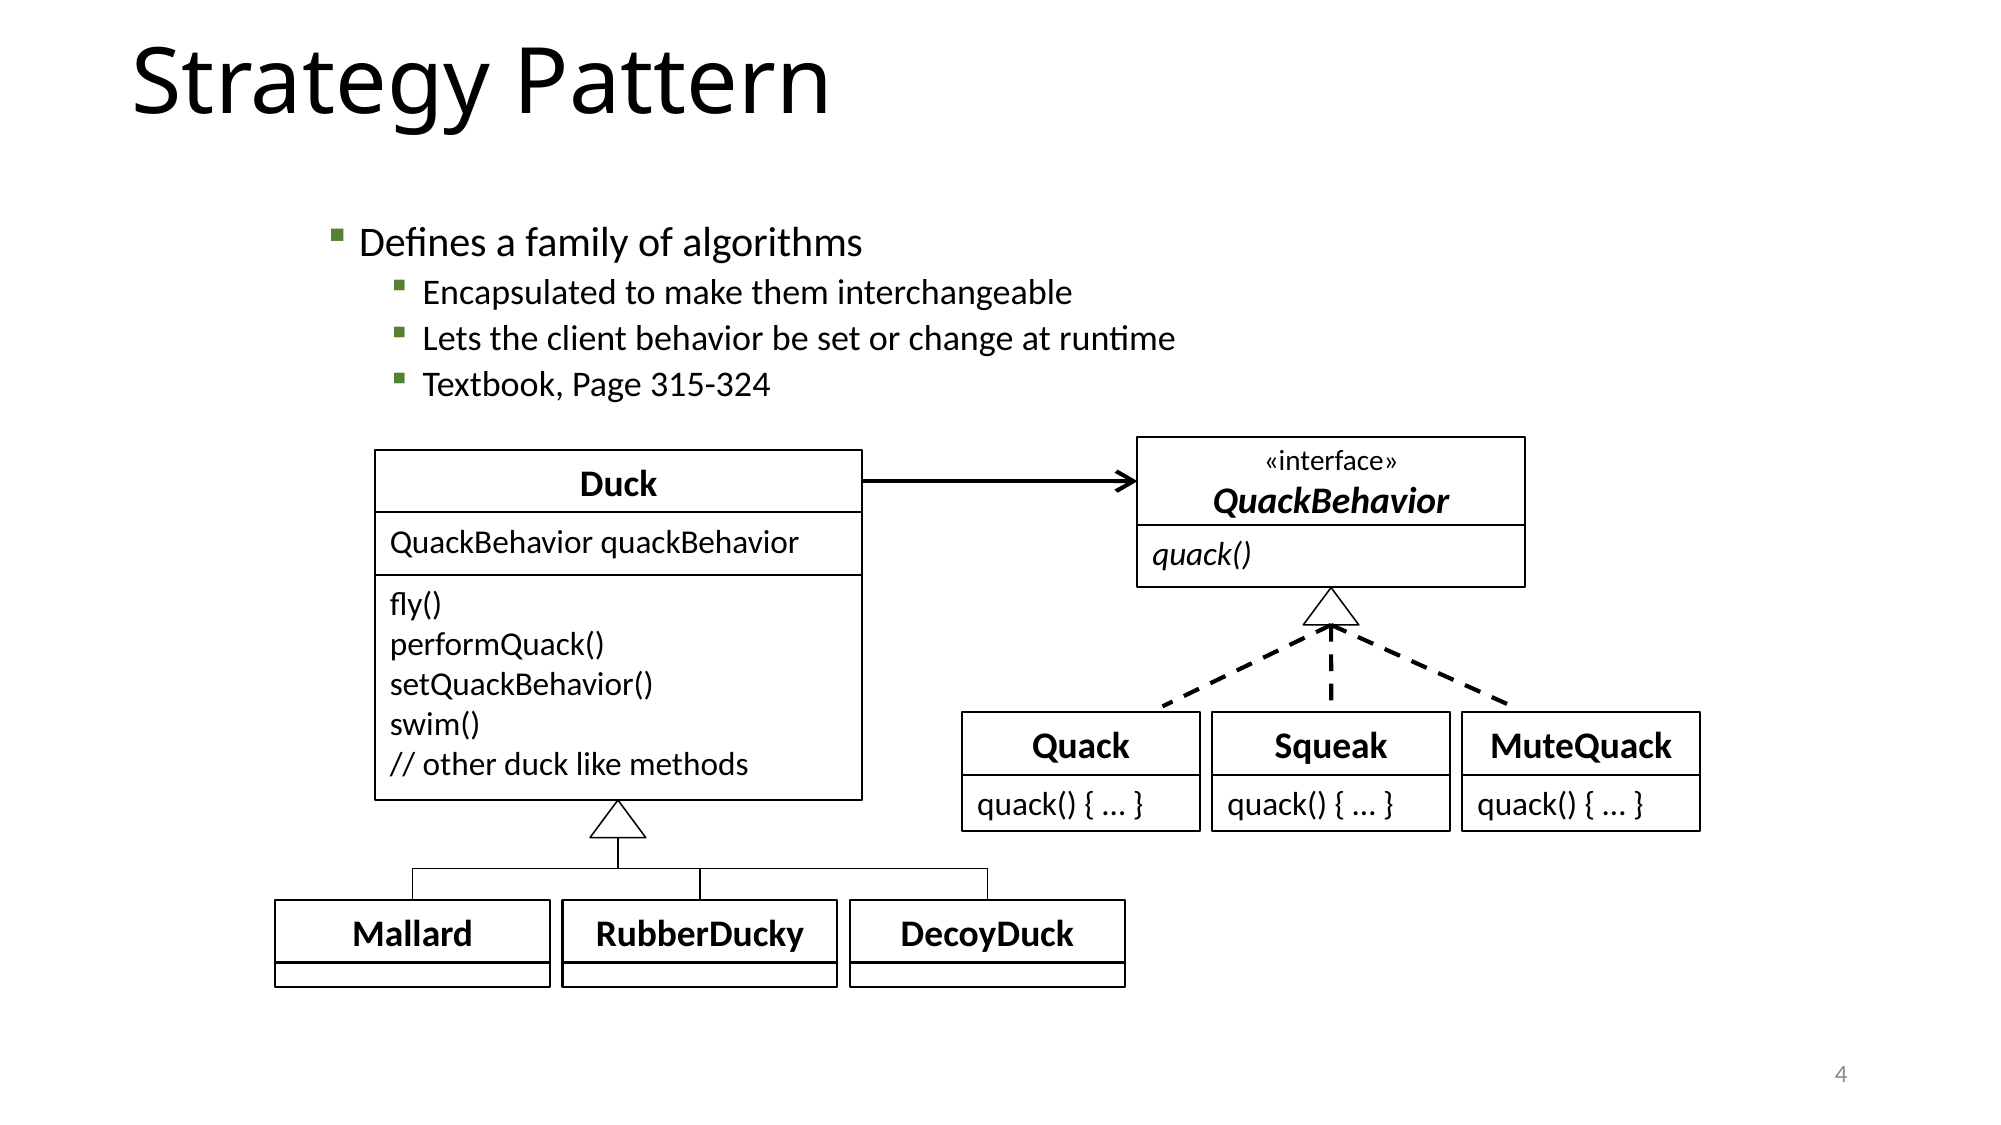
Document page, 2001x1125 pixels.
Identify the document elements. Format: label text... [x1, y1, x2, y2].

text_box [1162, 624, 1331, 707]
text_box [275, 962, 550, 988]
text_box MuteQuack [1462, 712, 1700, 774]
text_box quack() [1137, 525, 1525, 588]
text_box [590, 800, 638, 838]
text_box «interface» QuackBehavior [1137, 437, 1525, 525]
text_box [627, 827, 691, 910]
text_box fly() performQuack() setQuackBehavior() swim() // other duck like methods [375, 574, 863, 800]
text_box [483, 766, 547, 972]
text_box RubberDucky [562, 899, 771, 962]
text_box quack() { … } [1212, 774, 1450, 832]
text_box quack() { … } [1462, 774, 1700, 832]
text_box RubberDucky [834, 899, 838, 962]
text_box [849, 962, 1125, 988]
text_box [1331, 624, 1513, 707]
text_box quack() { … } [962, 774, 1200, 832]
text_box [771, 683, 834, 1054]
text_box Duck [375, 449, 863, 512]
list Defines a family of algorithms Encapsulated to make them interchangeable Lets the client behavior be set or change at runtime Textbook, Page 315-324 [312, 212, 1662, 413]
text_box Mallard [275, 899, 483, 962]
text_box Squeak [1212, 712, 1450, 774]
text_box [1303, 587, 1359, 624]
slide_number 4 [1412, 1042, 1863, 1103]
text_box QuackBehavior quackBehavior [375, 512, 863, 574]
text_box Quack [962, 712, 1200, 774]
text_box DecoyDuck [849, 899, 1125, 962]
title Strategy Pattern [116, 0, 1817, 169]
text_box [834, 962, 838, 988]
text_box [562, 962, 771, 988]
